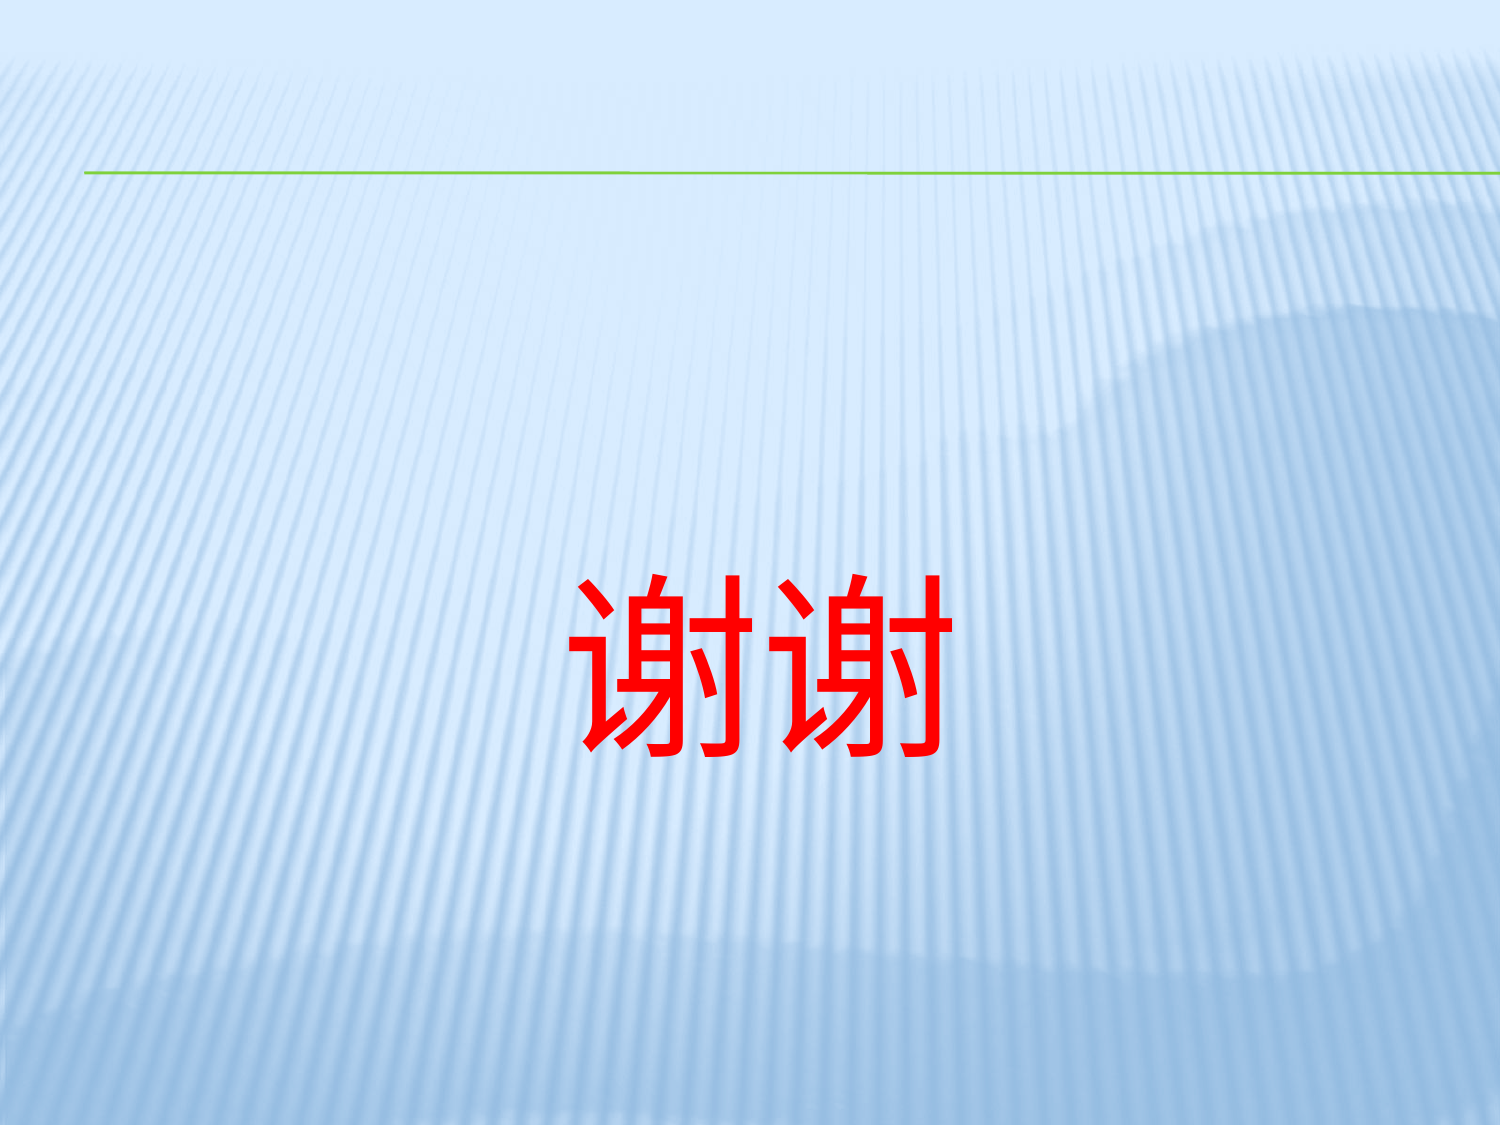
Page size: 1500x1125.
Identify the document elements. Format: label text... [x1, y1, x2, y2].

list 谢谢 [50, 254, 1475, 998]
